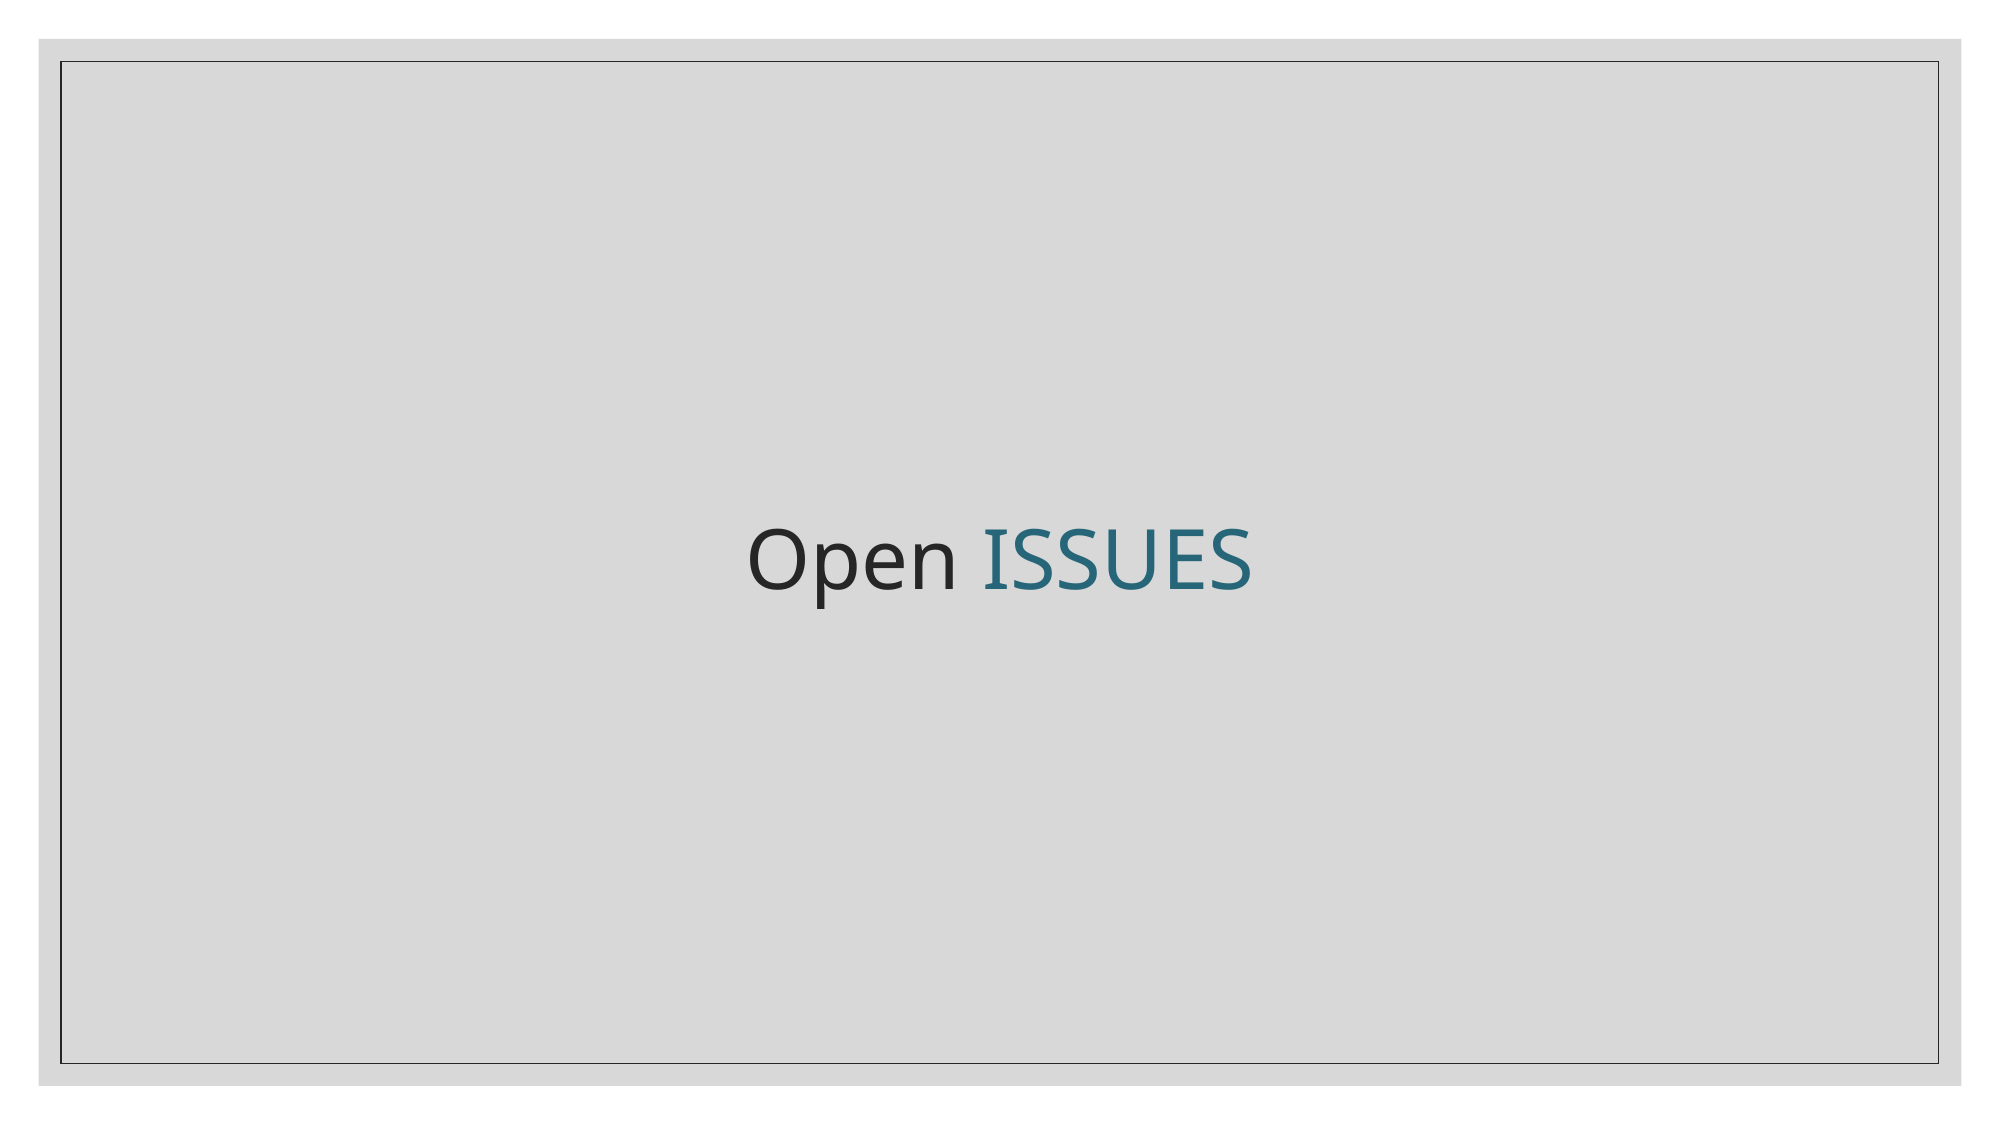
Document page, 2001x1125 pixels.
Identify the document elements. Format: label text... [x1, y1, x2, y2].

title Open ISSUES [490, 283, 1510, 842]
